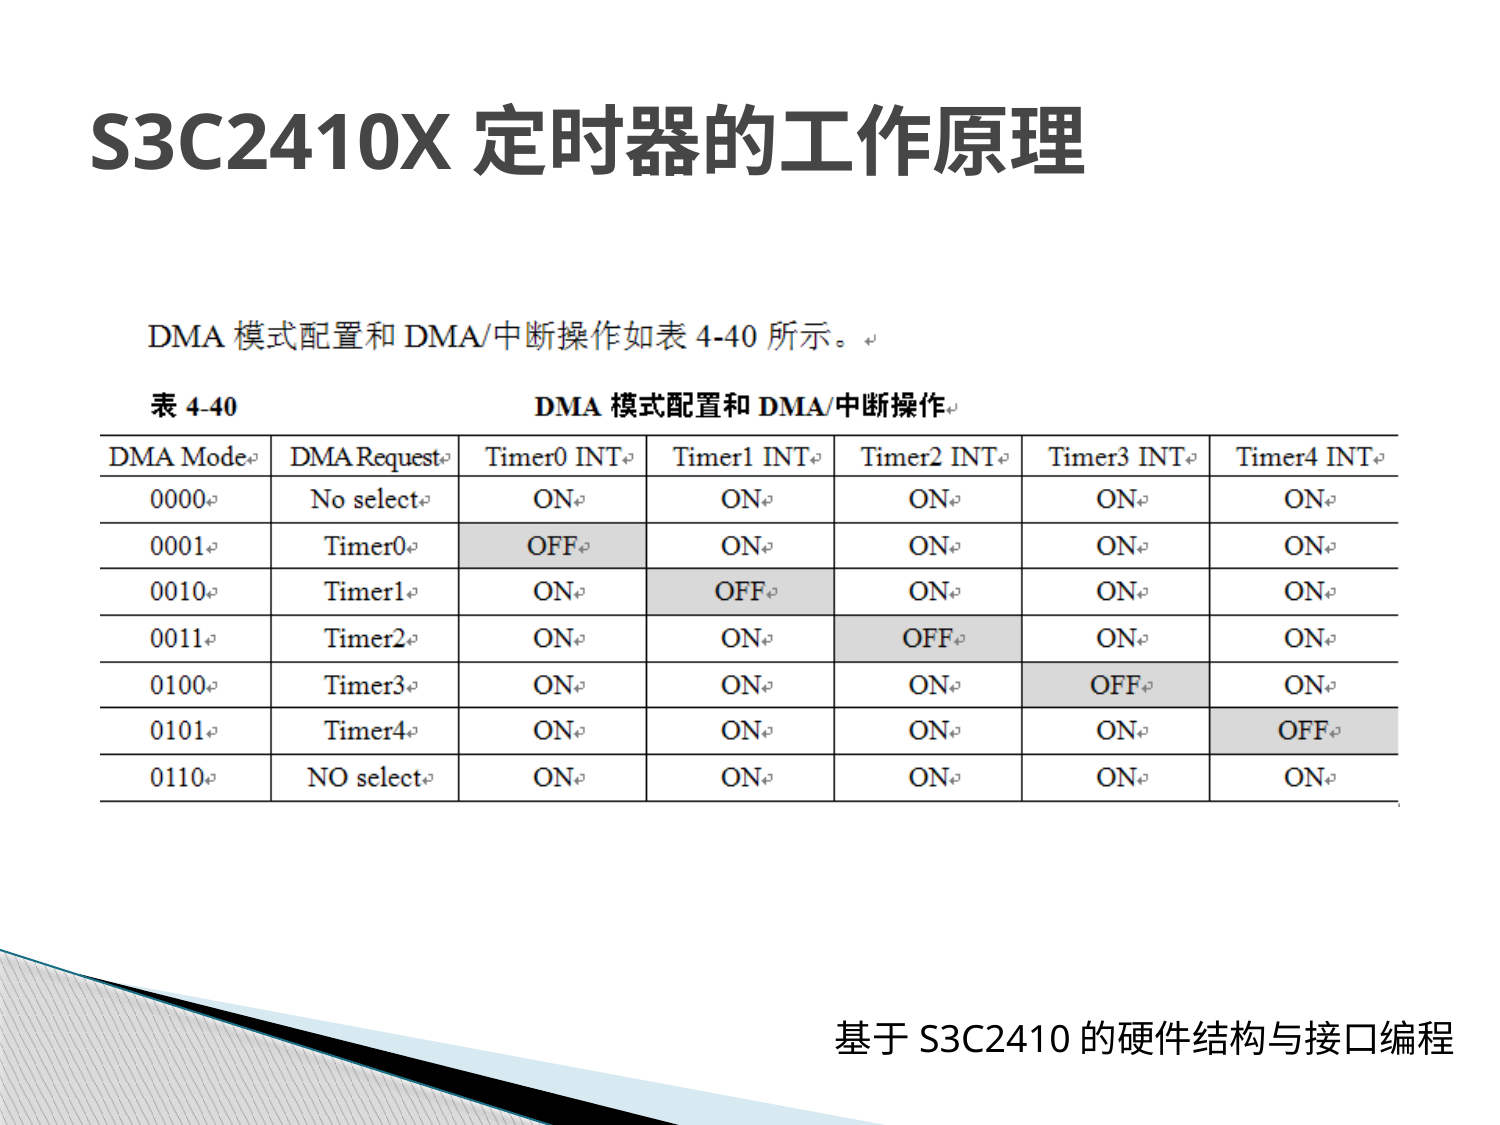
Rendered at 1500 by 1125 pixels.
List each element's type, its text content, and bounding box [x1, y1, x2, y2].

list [100, 316, 1400, 808]
title S3C2410X定时器的工作原理 [75, 45, 1425, 233]
text_box 基于S3C2410的硬件结构与接口编程 [820, 1007, 1500, 1068]
